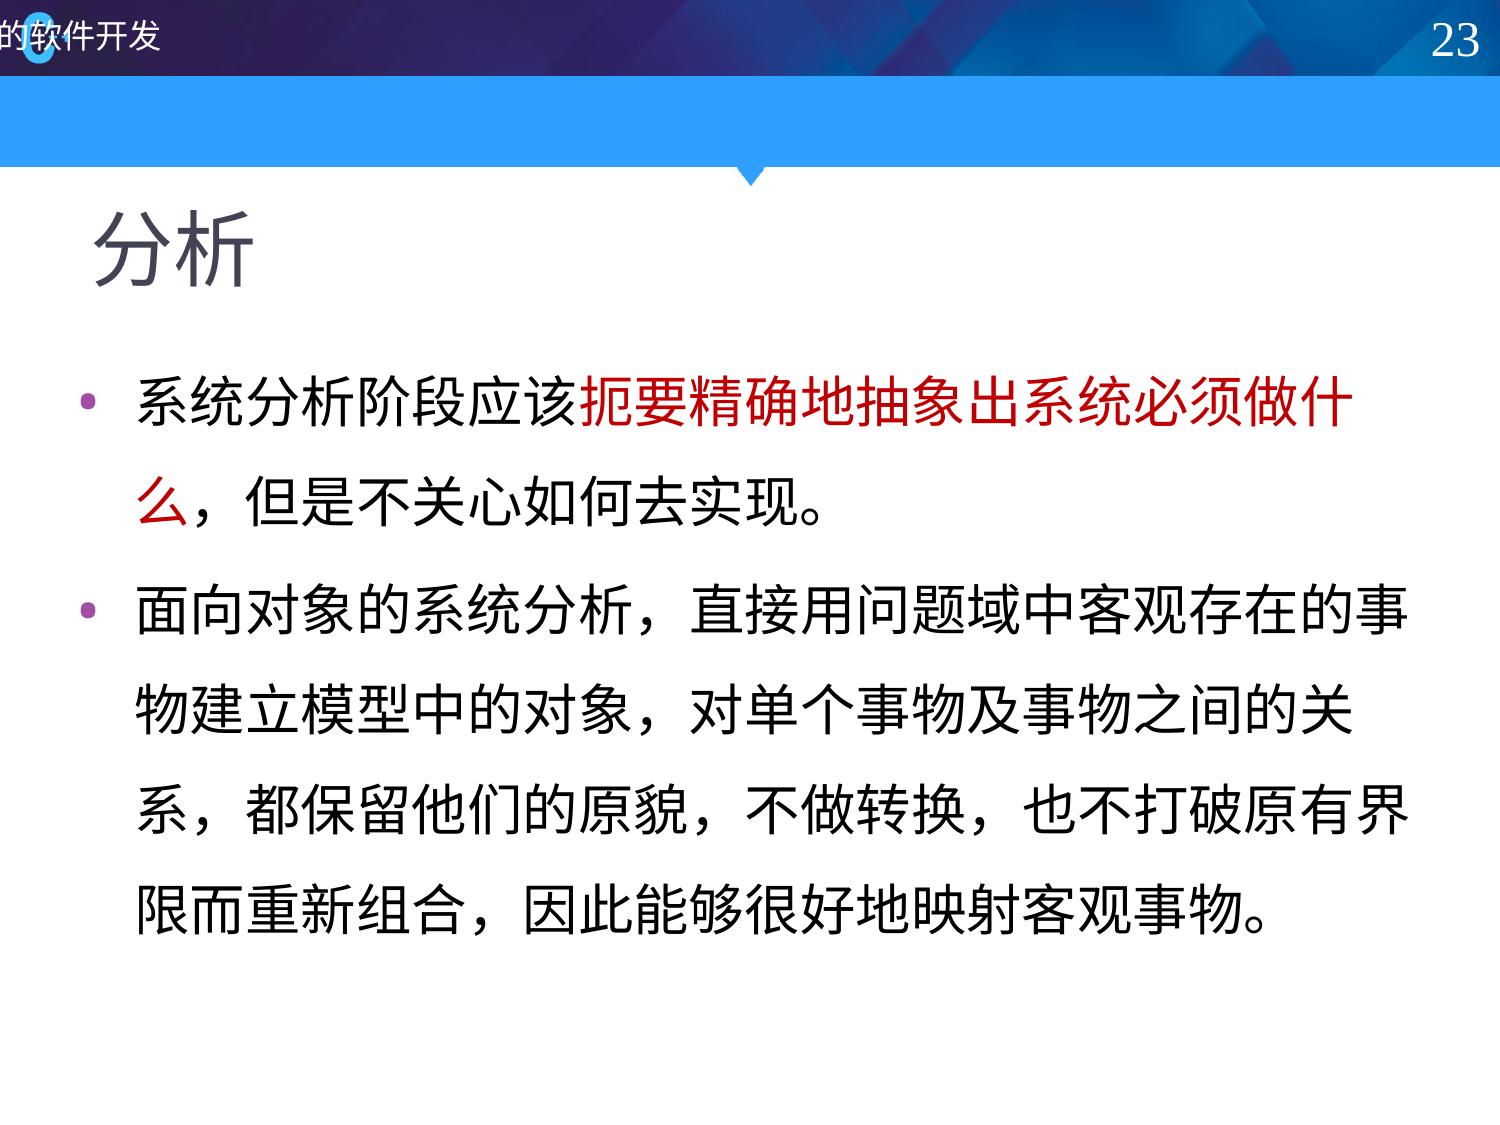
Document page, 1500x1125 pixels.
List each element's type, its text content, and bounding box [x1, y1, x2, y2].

title 分析 [75, 168, 1425, 326]
list 系统分析阶段应该扼要精确地抽象出系统必须做什么，但是不关心如何去实现。 面向对象的系统分析，直接用问题域中客观存在的事物建立模型中的对象，对单个事物及事物之间的关系，都保留他们的原貌，不做转换，也不打破原有界限而重新组合，因此能够很好地映射客观事物。 [39, 326, 1461, 1083]
text_box 面向对象的软件开发 [0, 0, 1500, 71]
picture [0, 71, 1500, 1125]
